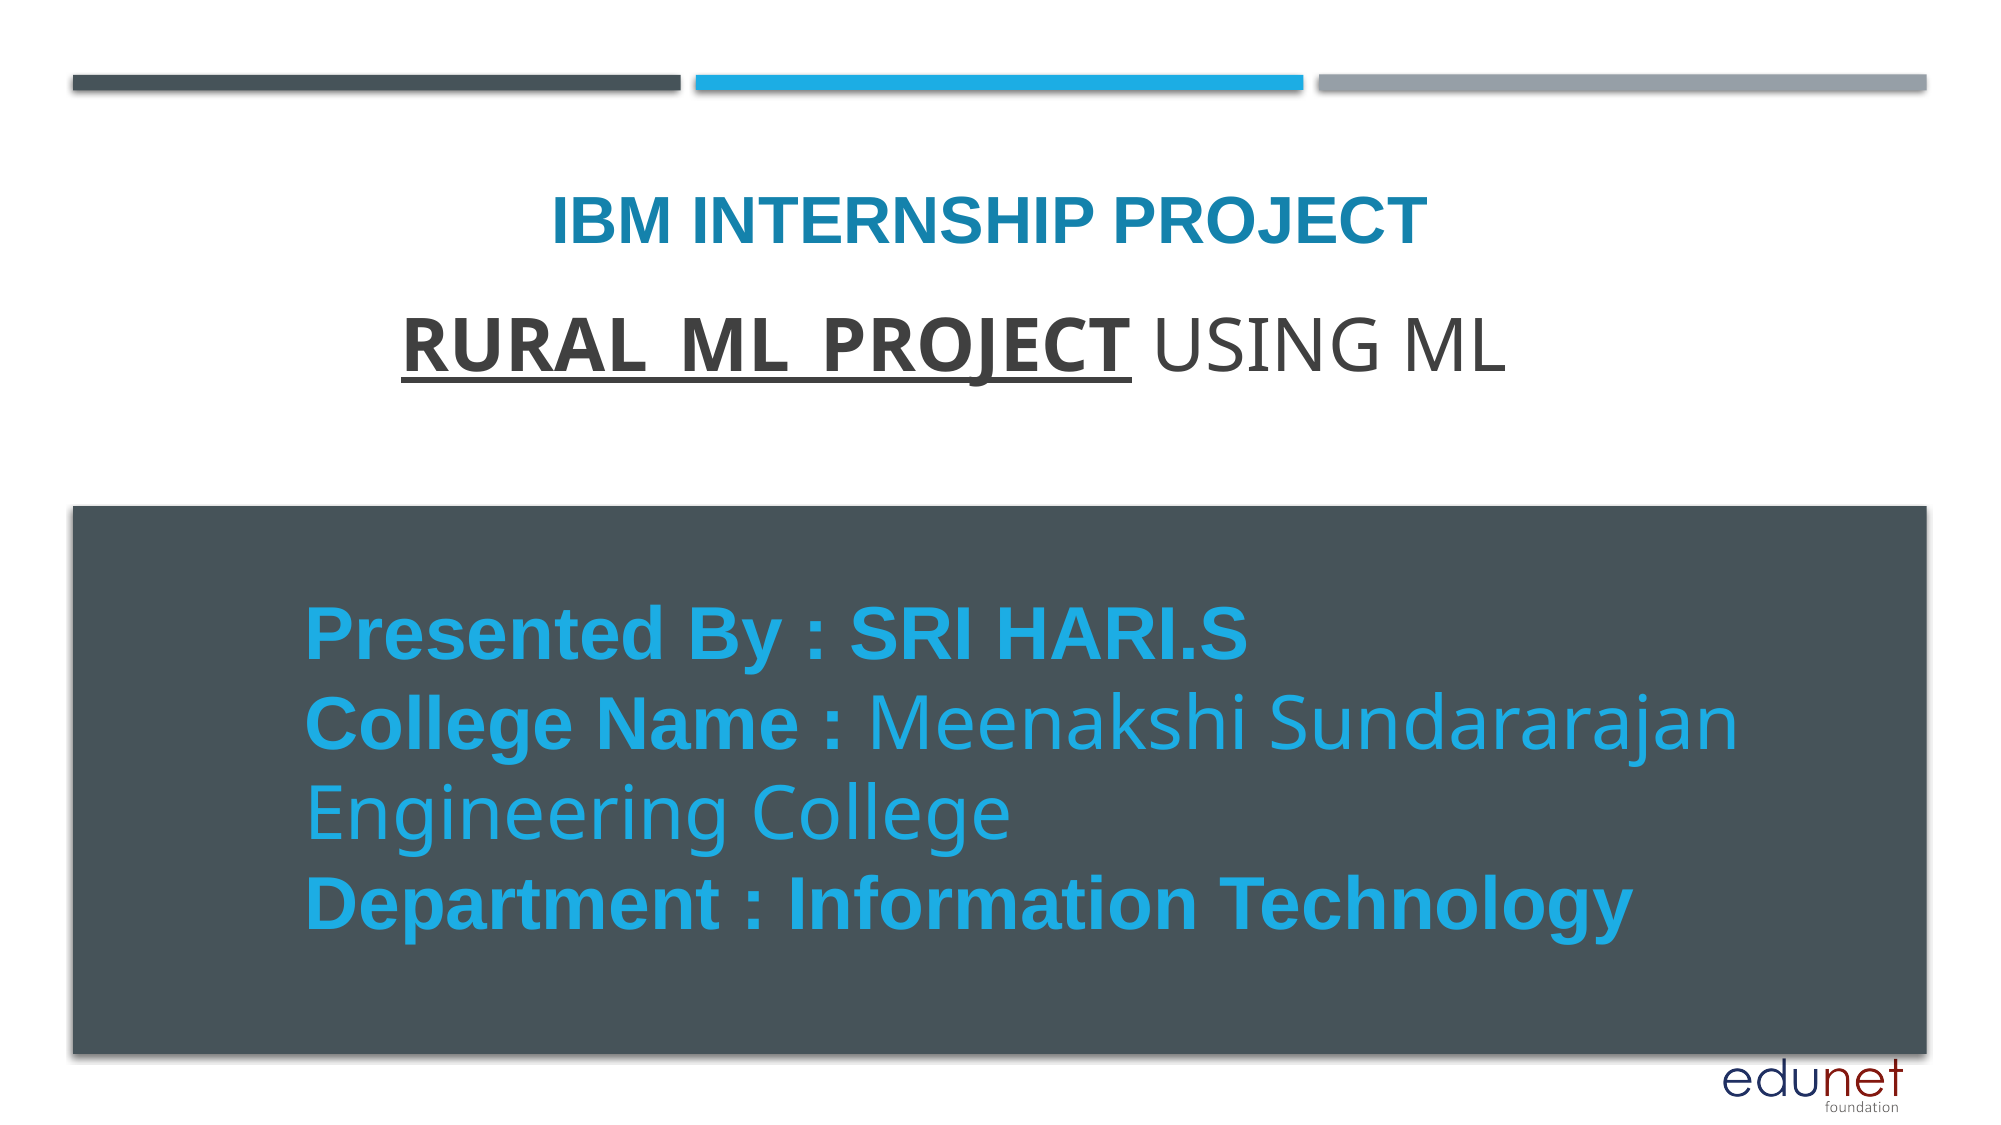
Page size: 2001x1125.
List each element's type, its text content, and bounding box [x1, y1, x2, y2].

text_box Presented By : SRI HARI.S College Name : Meenakshi Sundararajan Engineering College Department : Information Technology [289, 576, 2000, 952]
picture [1719, 1056, 1905, 1116]
title RURAL_ML_PROJECT Using ML [249, 289, 1640, 406]
text_box IBM INTERNSHIP PROJECT [0, 169, 2000, 265]
